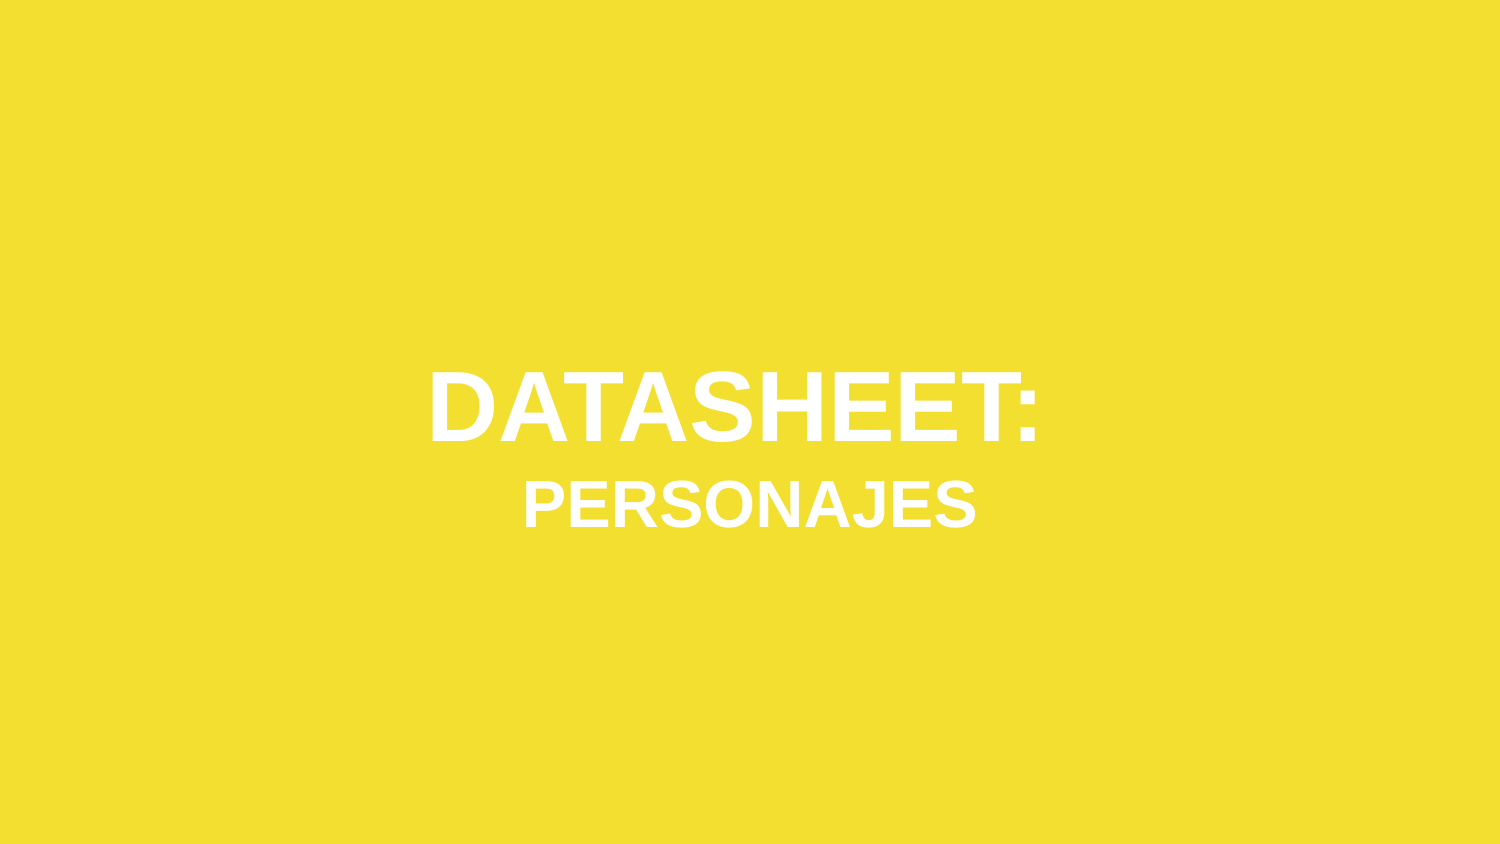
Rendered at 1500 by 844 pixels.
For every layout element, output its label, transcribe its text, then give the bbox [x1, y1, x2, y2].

text_box DATASHEET: PERSONAJES [0, 326, 1500, 603]
